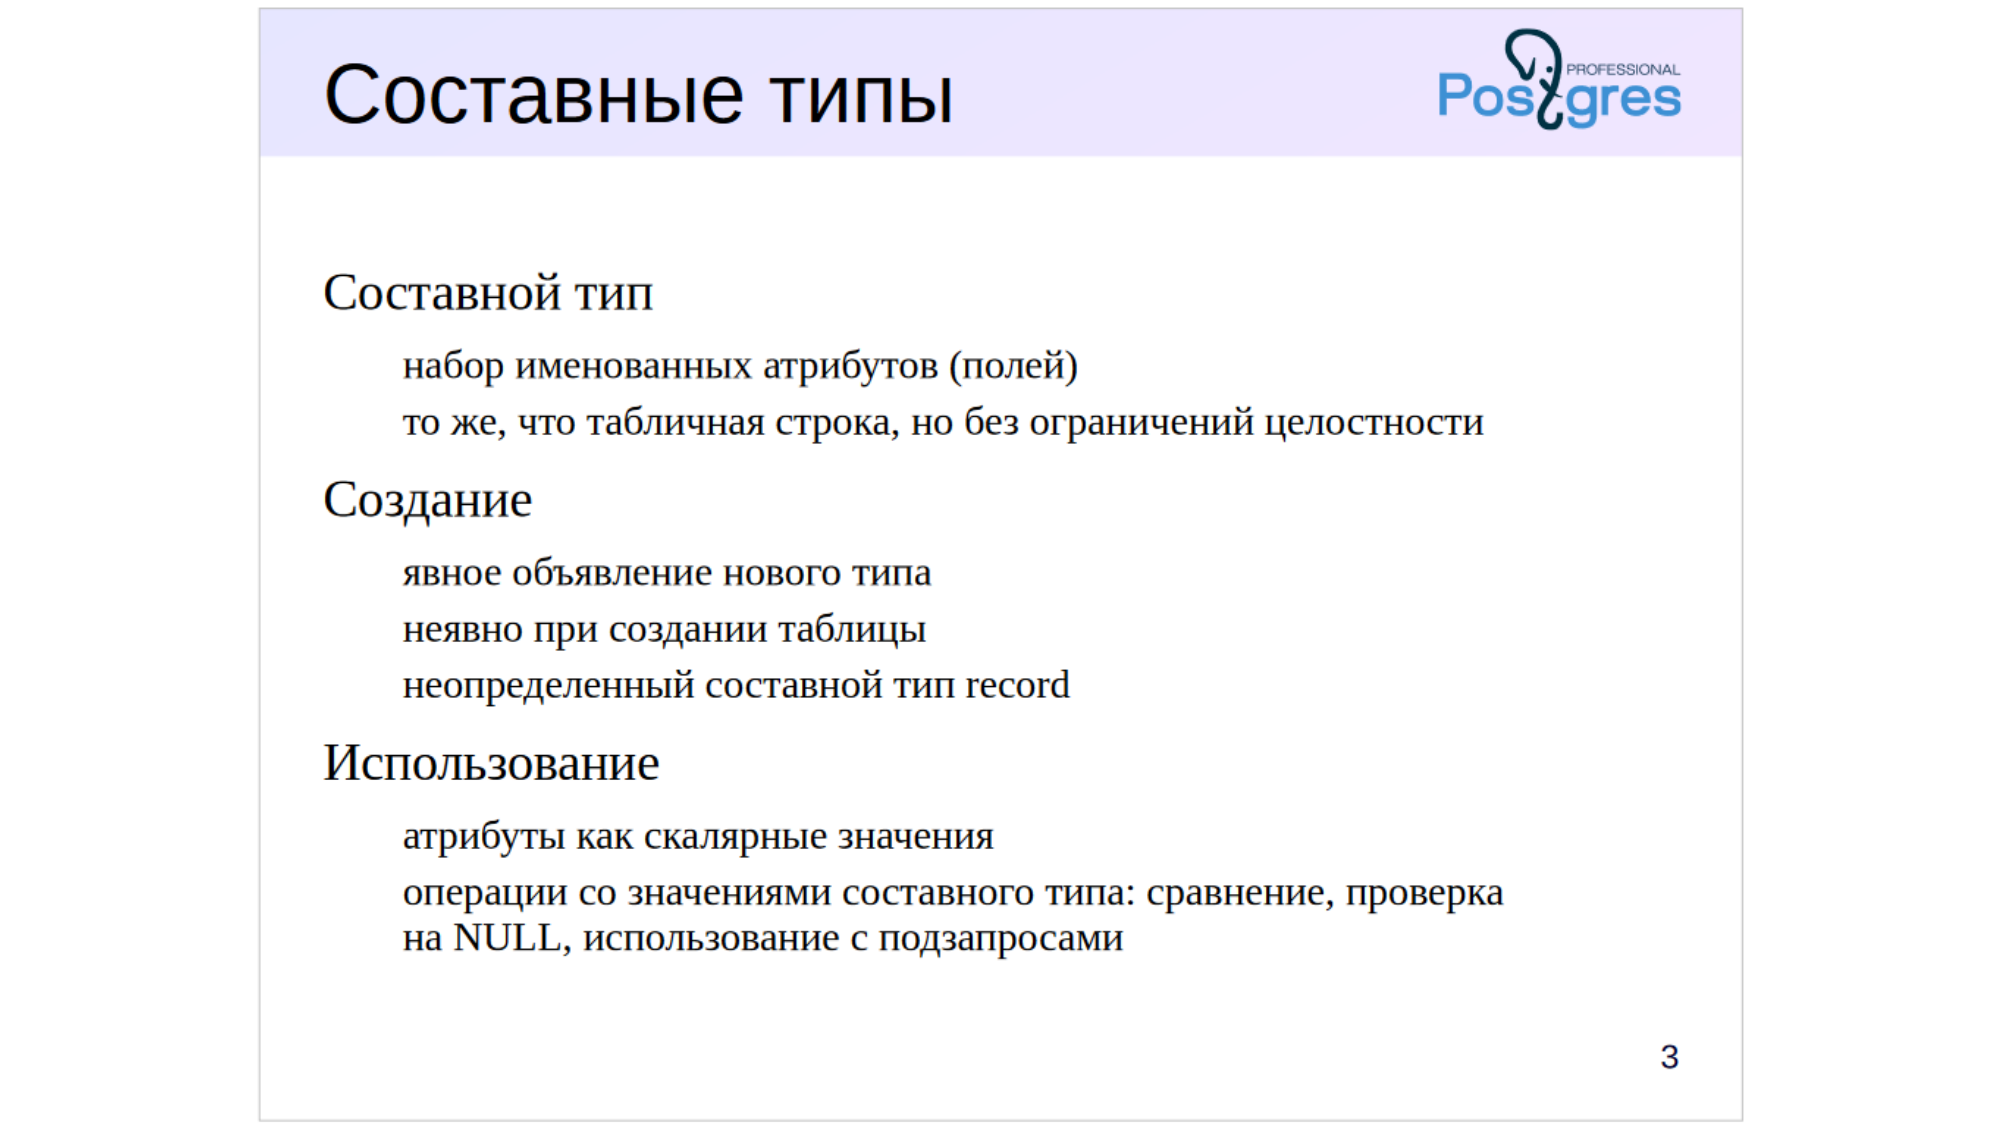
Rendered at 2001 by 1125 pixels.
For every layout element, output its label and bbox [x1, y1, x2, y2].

picture [252, 0, 1748, 1125]
